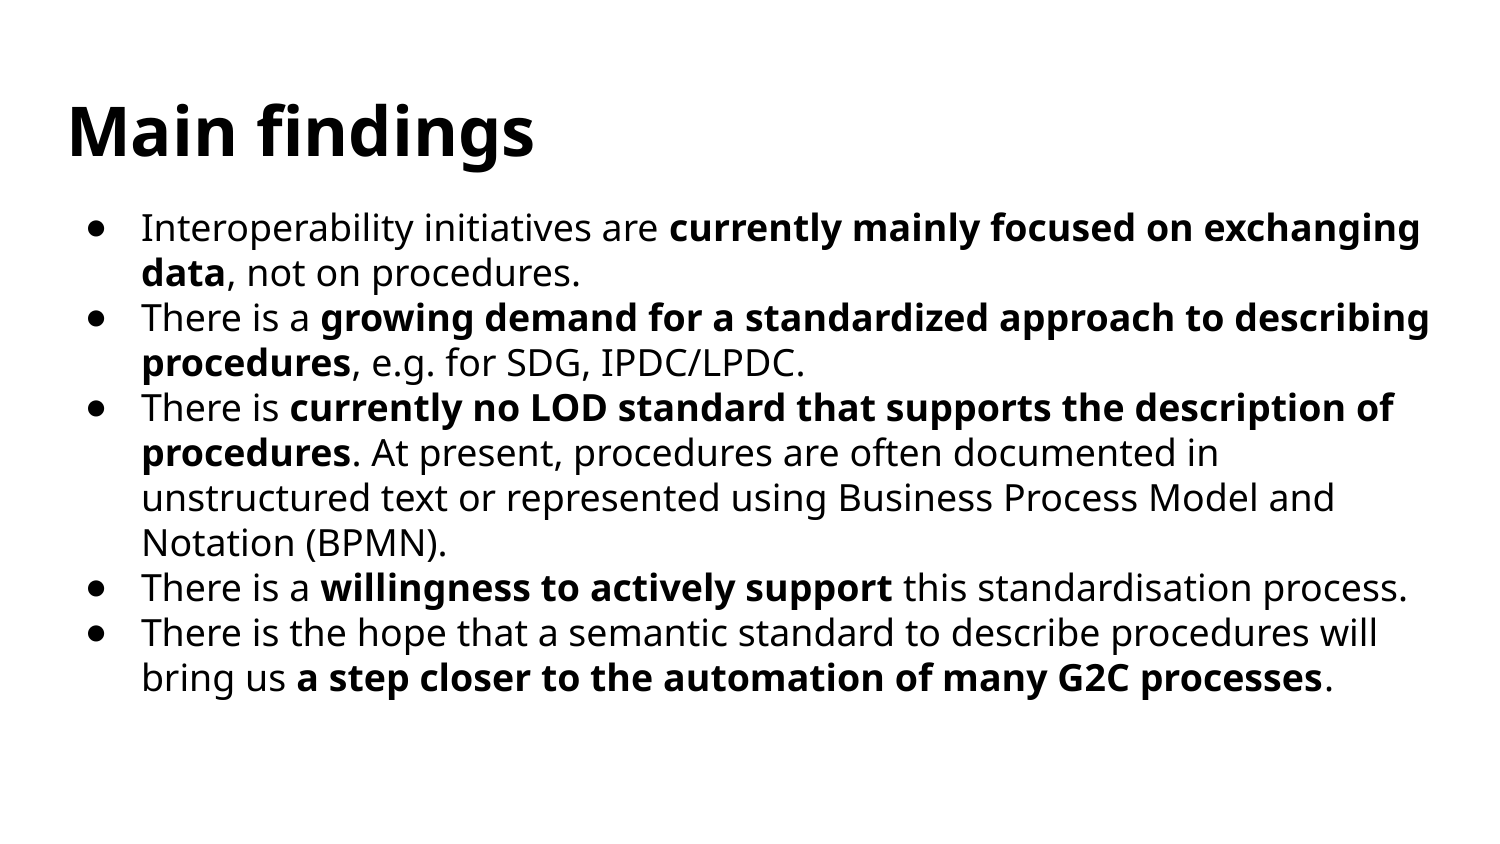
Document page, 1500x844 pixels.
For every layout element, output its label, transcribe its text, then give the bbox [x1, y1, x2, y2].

title Main findings [50, 72, 1450, 168]
list Interoperability initiatives are currently mainly focused on exchanging data, not on procedures. There is a growing demand for a standardized approach to describing procedures, e.g. for SDG, IPDC/LPDC. There is currently no LOD standard that supports the description of procedures. At present, procedures are often documented in unstructured text or represented using Business Process Model and Notation (BPMN). There is a willingness to actively support this standardisation process. There is the hope that a semantic standard to describe procedures will bring us a step closer to the automation of many G2C processes. [50, 188, 1450, 750]
